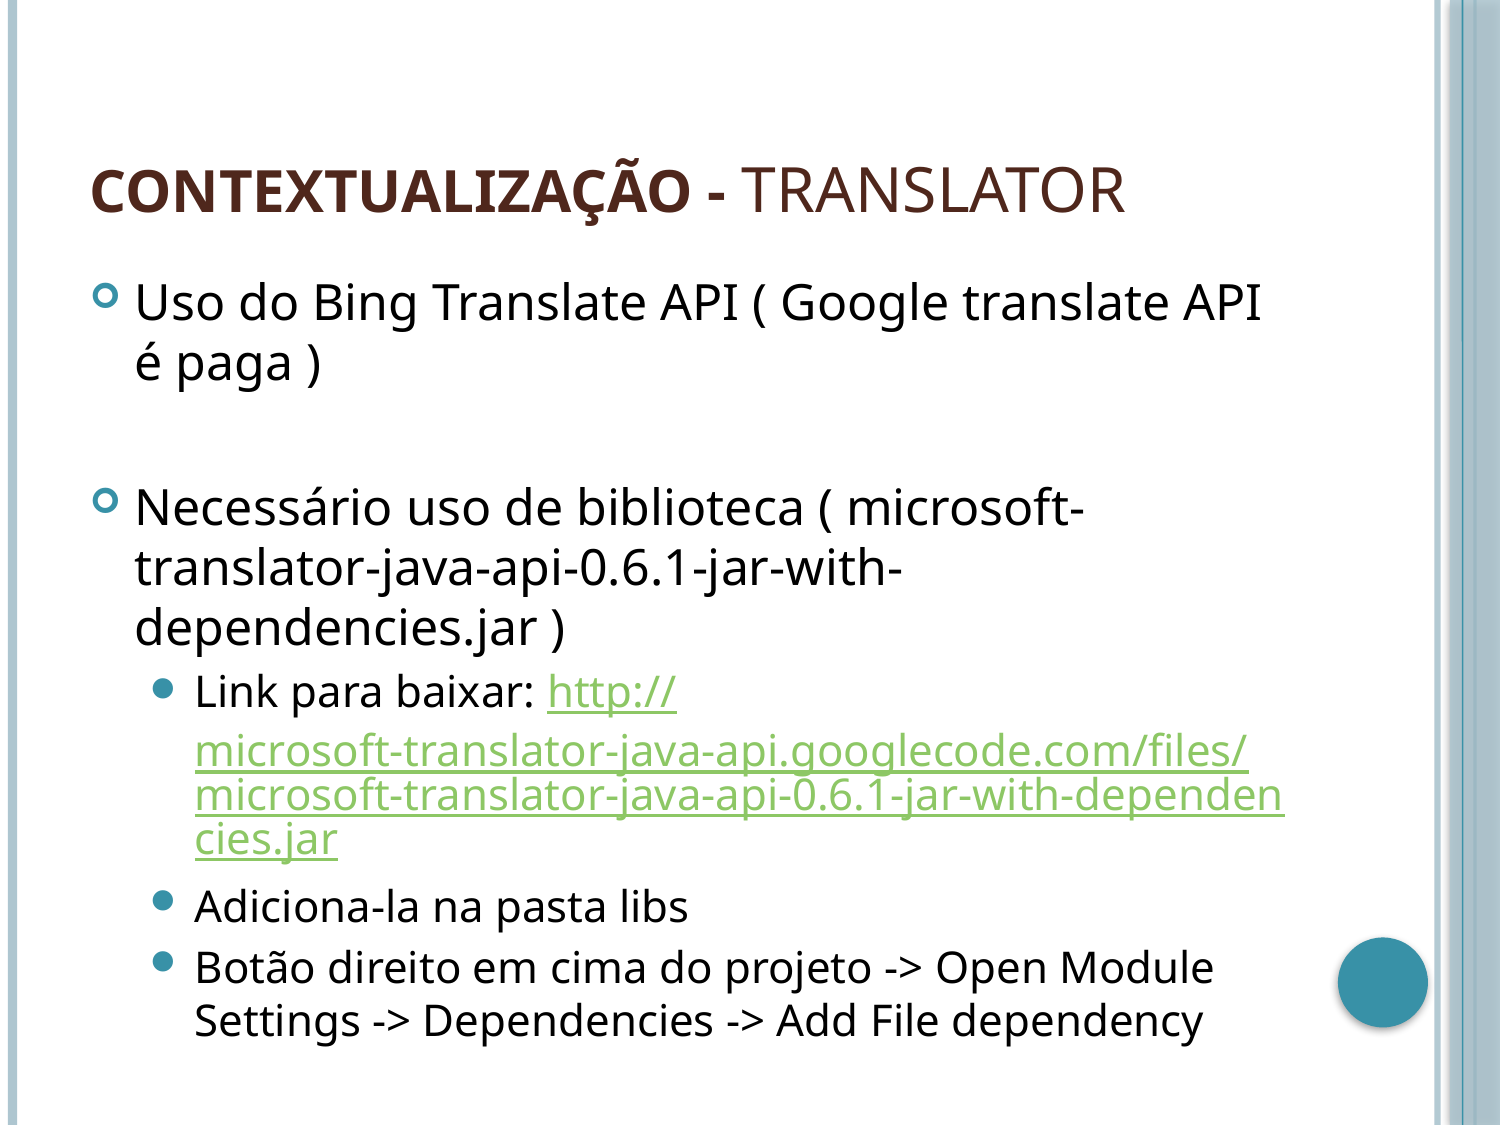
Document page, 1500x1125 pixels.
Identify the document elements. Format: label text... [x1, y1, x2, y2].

list Uso do Bing Translate API ( Google translate API é paga ) Necessário uso de biblioteca ( microsoft-translator-java-api-0.6.1-jar-with-dependencies.jar ) Link para baixar: http://microsoft-translator-java-api.googlecode.com/files/microsoft-translator-java-api-0.6.1-jar-with-dependencies.jar Adiciona-la na pasta libs Botão direito em cima do projeto -> Open Module Settings -> Dependencies -> Add File dependency [75, 262, 1300, 1062]
title Contextualização - Translator [75, 45, 1300, 233]
